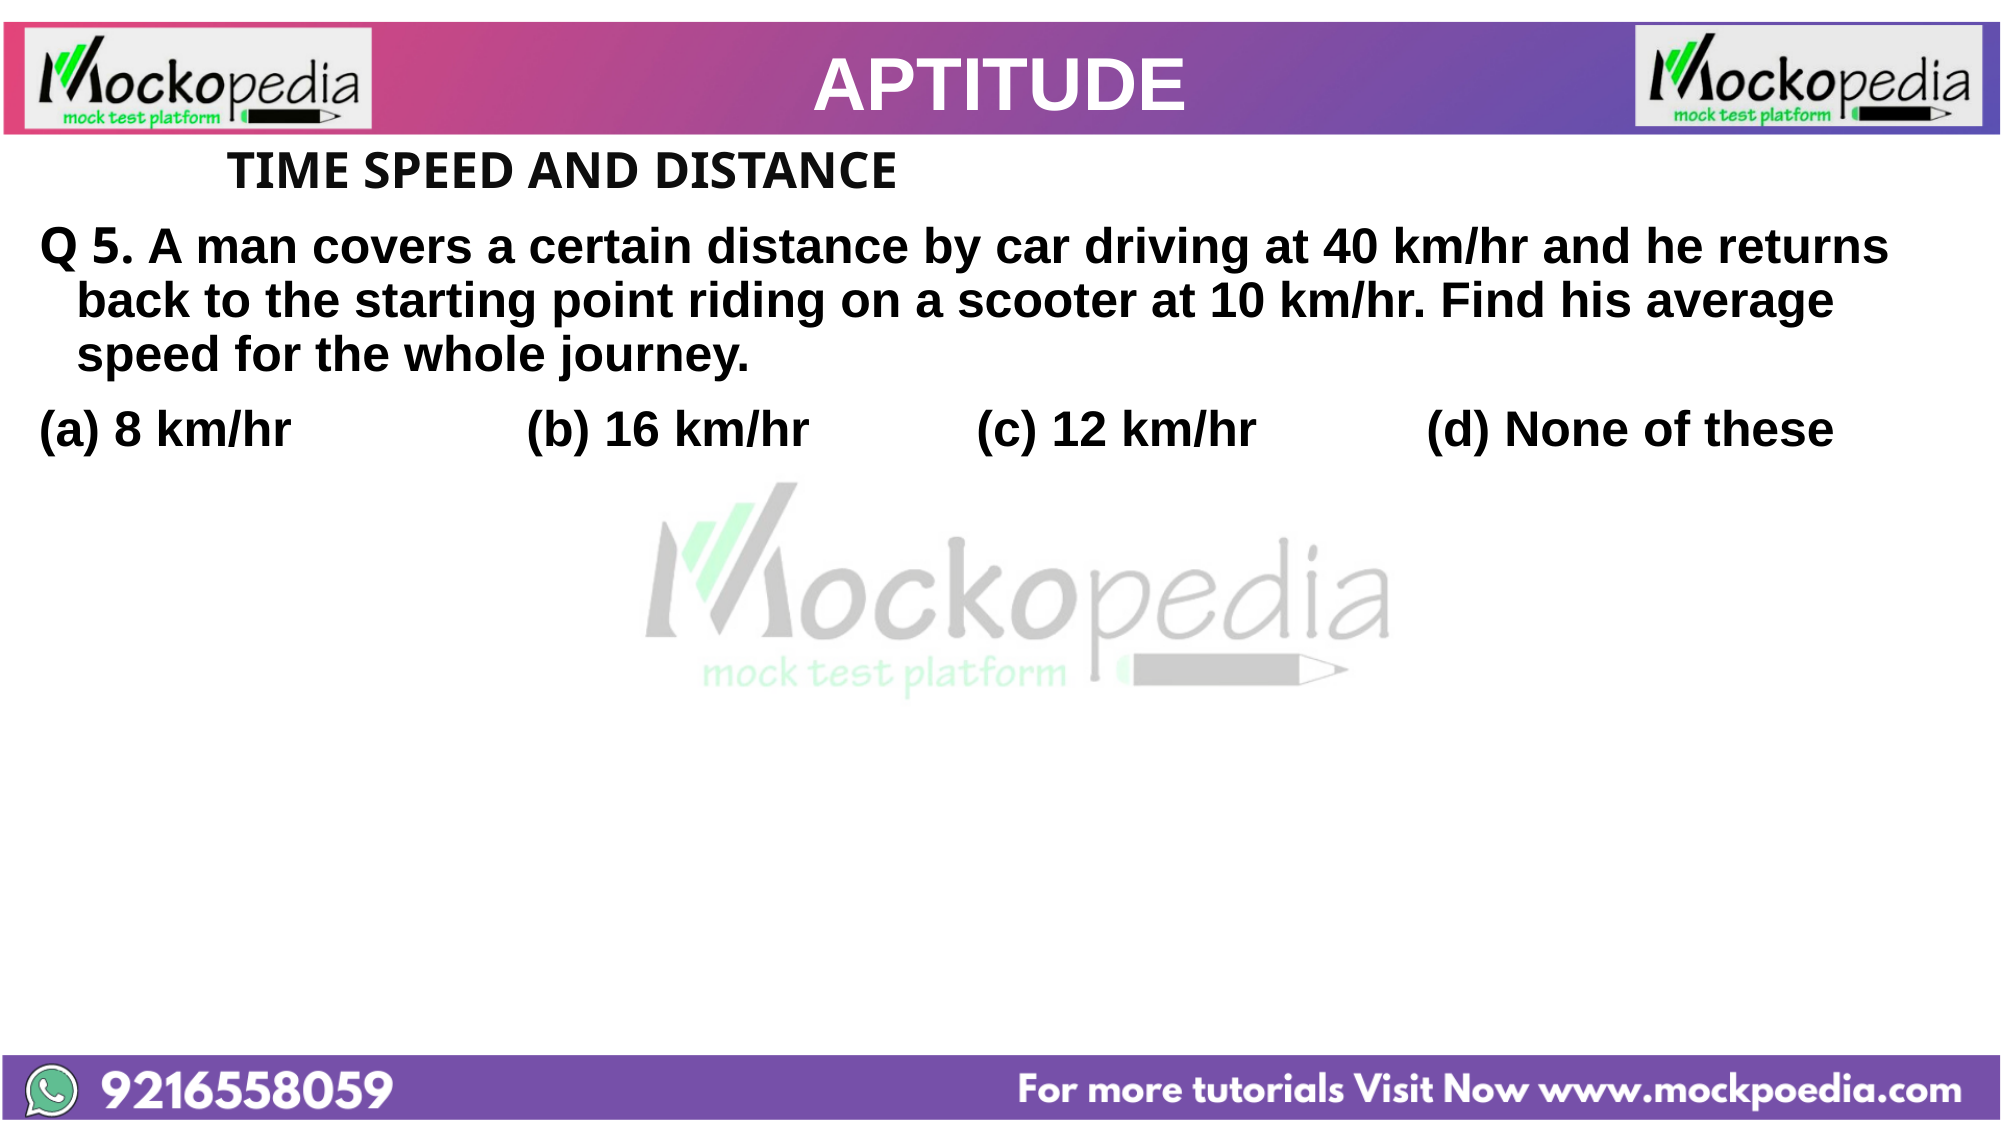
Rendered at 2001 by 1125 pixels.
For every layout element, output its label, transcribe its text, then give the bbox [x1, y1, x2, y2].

list TIME SPEED AND DISTANCE Q 5. A man covers a certain distance by car driving at 40 km/hr and he returns back to the starting point riding on a scooter at 10 km/hr. Find his average speed for the whole journey. (a) 8 km/hr (b) 16 km/hr (c) 12 km/hr (d) None of these [23, 138, 1959, 1053]
picture [0, 0, 2001, 1125]
title APTITUDE [41, 31, 1959, 138]
